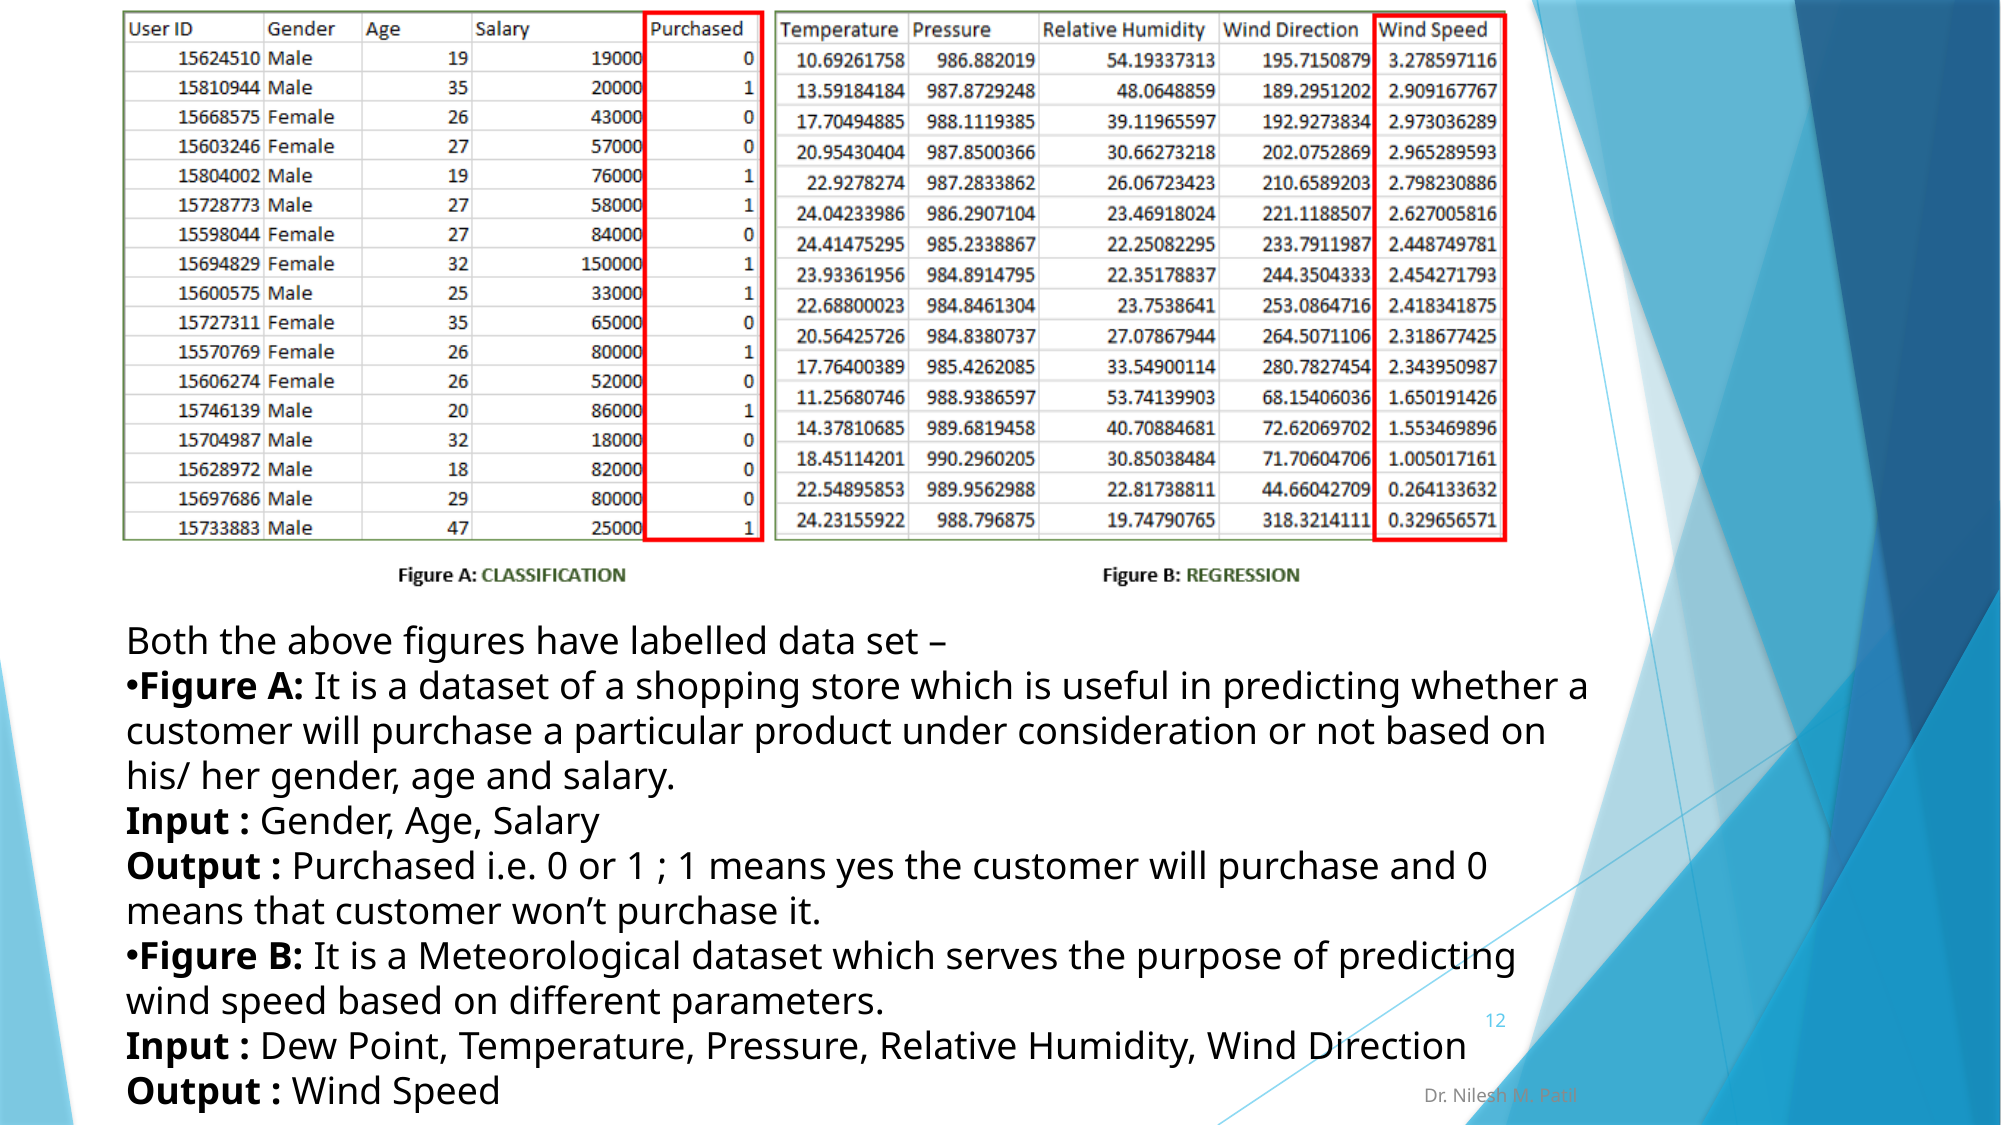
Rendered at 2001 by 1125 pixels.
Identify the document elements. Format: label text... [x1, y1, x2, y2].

footer Dr. Nilesh M. Patil [1409, 1065, 1939, 1125]
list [110, 0, 1522, 601]
text_box Both the above figures have labelled data set – Figure A: It is a dataset of a shopping store which is useful in predicting whether a customer will purchase a particular product under consideration or not based on his/ her gender, age and salary. Input : Gender, Age, Salary Output : Purchased i.e. 0 or 1 ; 1 means yes the customer will purchase and 0 means that customer won’t purchase it. Figure B: It is a Meteorological dataset which serves the purpose of predicting wind speed based on different parameters. Input : Dew Point, Temperature, Pressure, Relative Humidity, Wind Direction Output : Wind Speed [111, 609, 1615, 1120]
